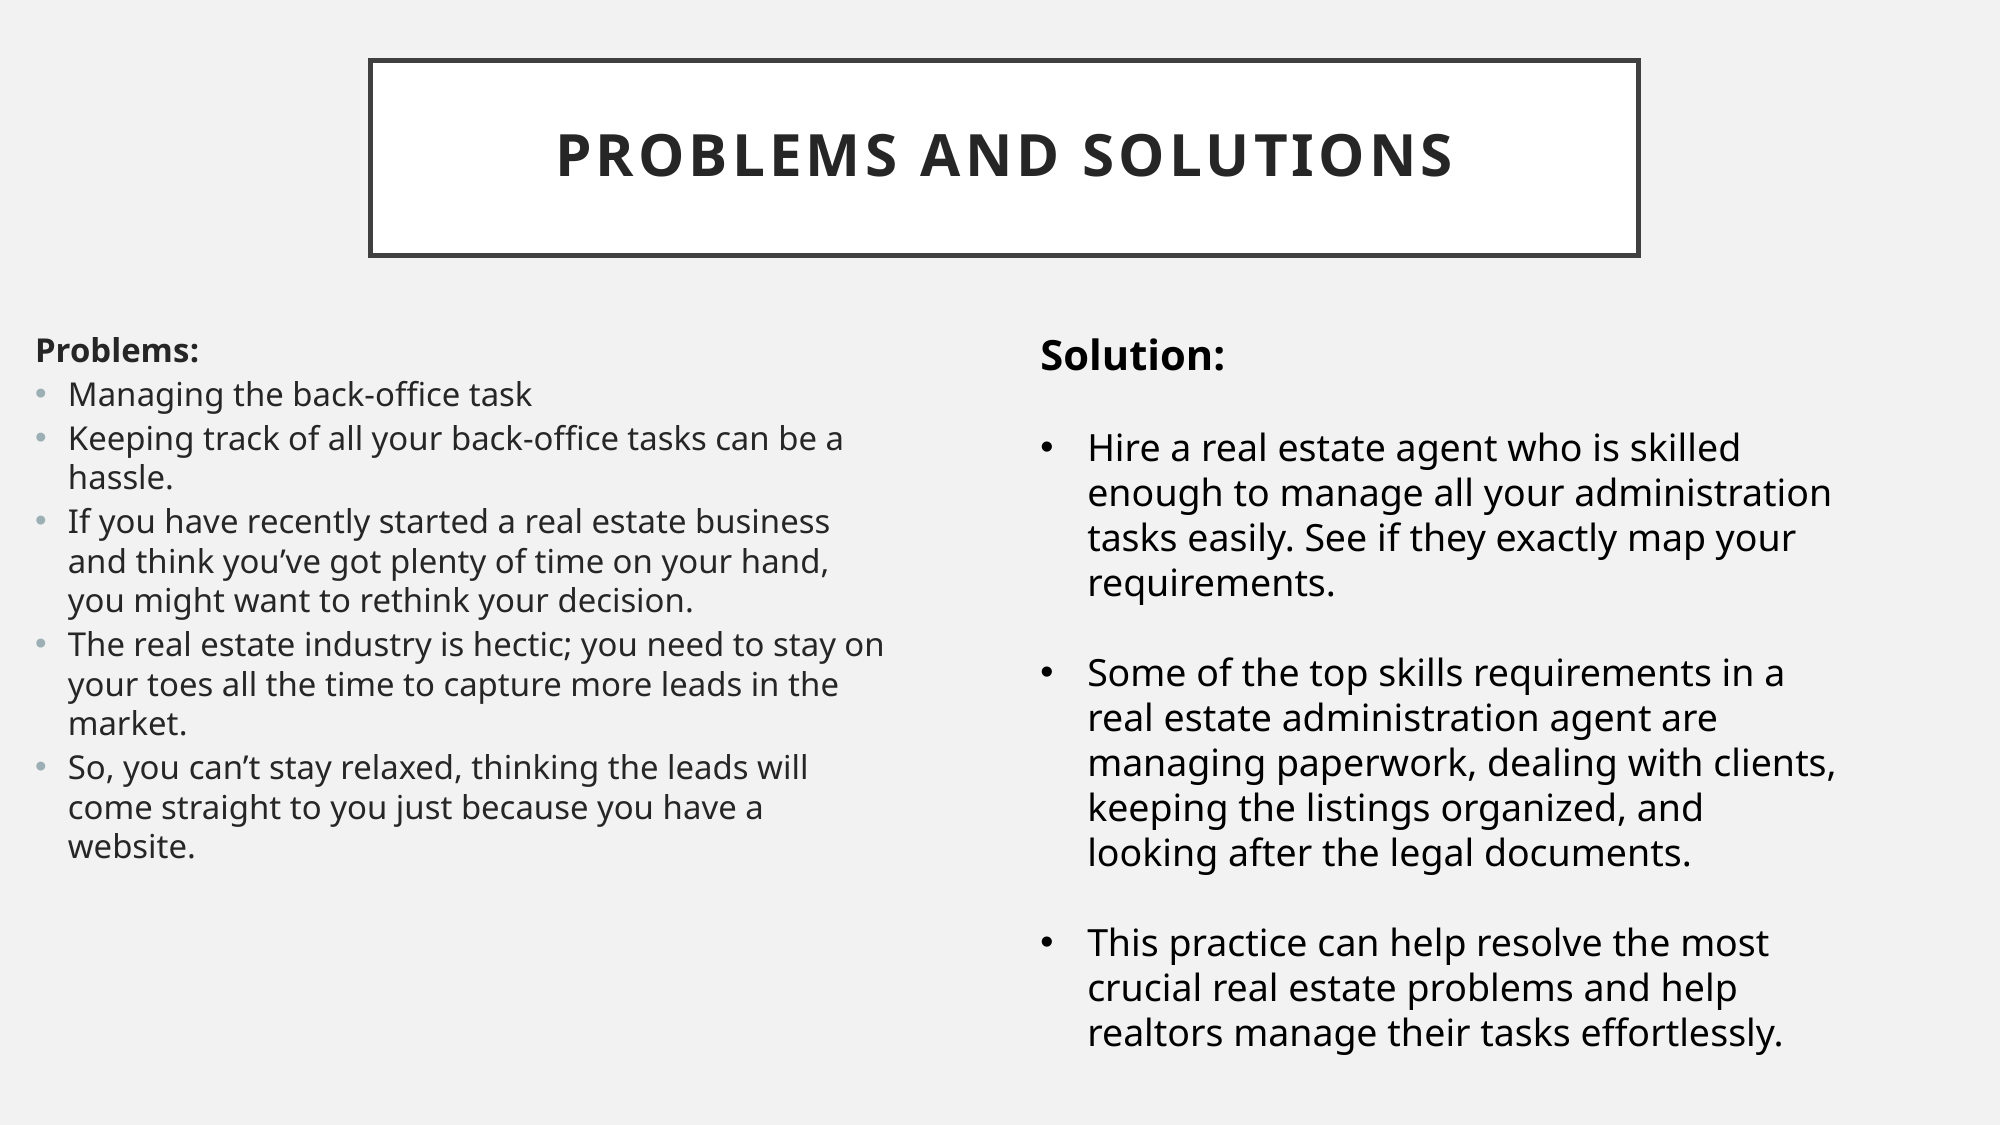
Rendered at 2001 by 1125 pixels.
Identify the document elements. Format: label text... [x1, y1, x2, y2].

text_box Solution: Hire a real estate agent who is skilled enough to manage all your administration tasks easily. See if they exactly map your requirements. Some of the top skills requirements in a real estate administration agent are managing paperwork, dealing with clients, keeping the listings organized, and looking after the legal documents. This practice can help resolve the most crucial real estate problems and help realtors manage their tasks effortlessly. [1025, 321, 1853, 1062]
list Problems: Managing the back-office task Keeping track of all your back-office tasks can be a hassle. If you have recently started a real estate business and think you’ve got plenty of time on your hand, you might want to rethink your decision. The real estate industry is hectic; you need to stay on your toes all the time to capture more leads in the market. So, you can’t stay relaxed, thinking the leads will come straight to you just because you have a website. [19, 321, 903, 888]
title PROBLEMS AND SOLUTIONS [368, 58, 1641, 258]
